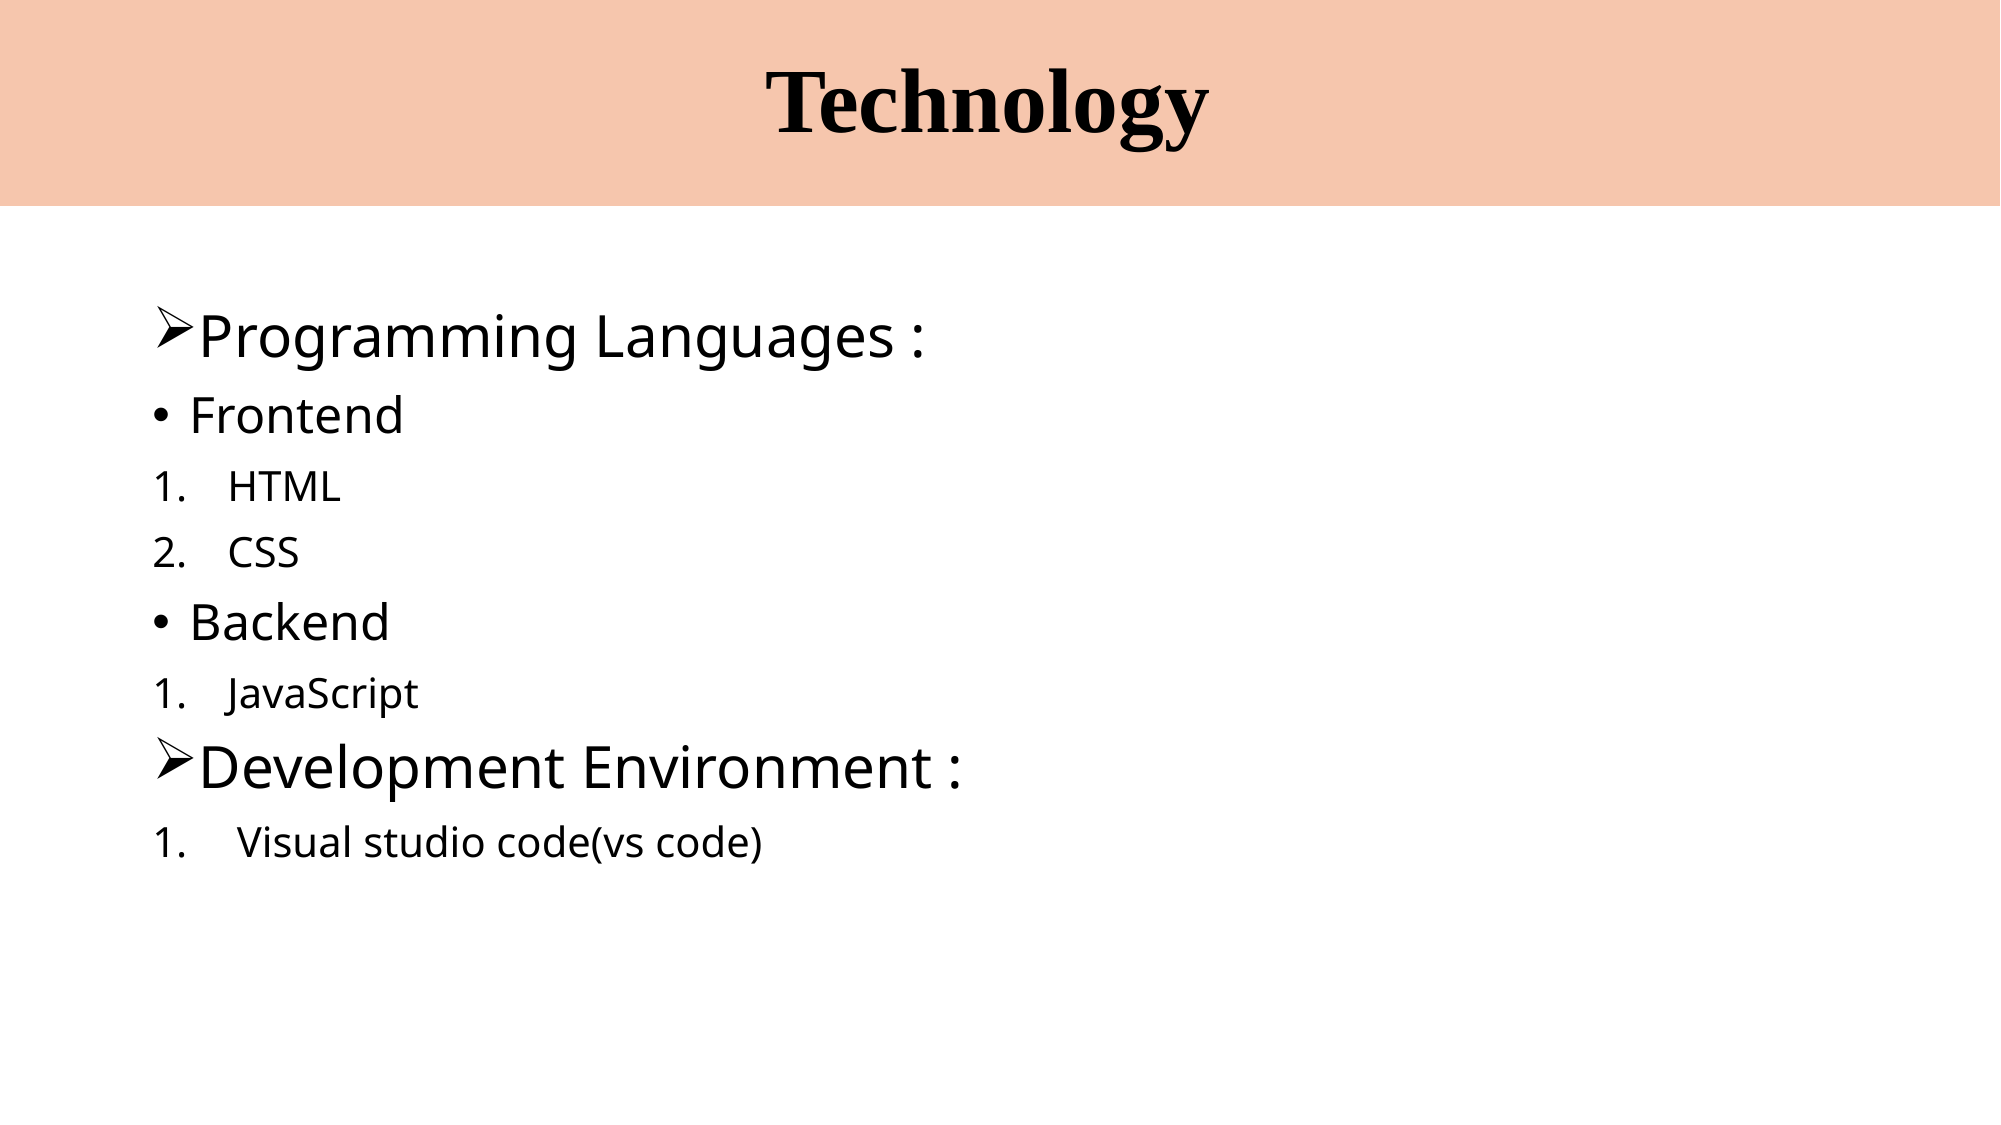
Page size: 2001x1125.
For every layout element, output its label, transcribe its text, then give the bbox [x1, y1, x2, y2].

title Technology [0, 0, 2000, 206]
list Programming Languages : Frontend HTML CSS Backend JavaScript Development Environment : Visual studio code(vs code) [137, 299, 1863, 1014]
